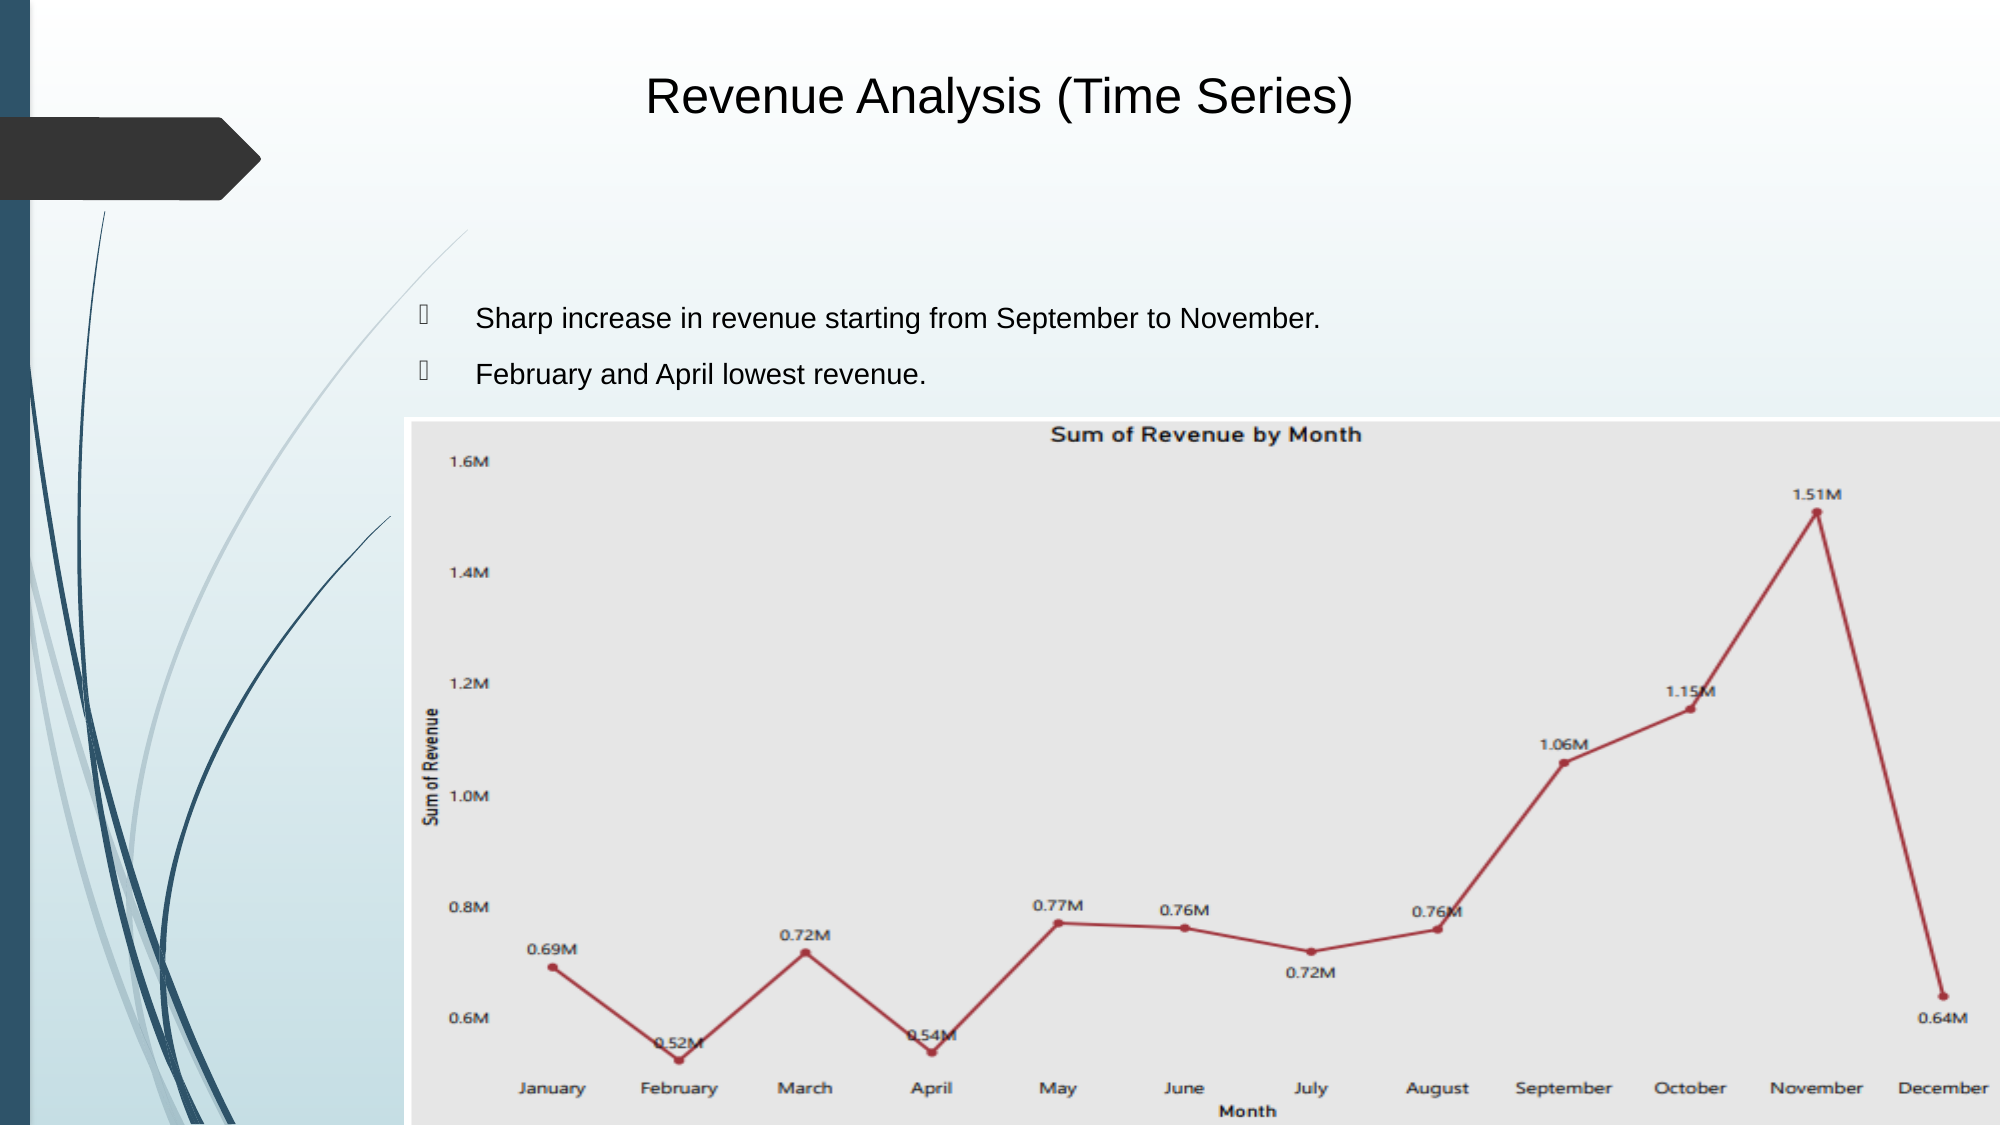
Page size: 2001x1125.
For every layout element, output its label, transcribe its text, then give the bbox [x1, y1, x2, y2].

title Revenue Analysis (Time Series) [604, 55, 1396, 136]
list Sharp increase in revenue starting from September to November. February and April lowest revenue. [404, 292, 2000, 416]
picture [403, 416, 2000, 1125]
